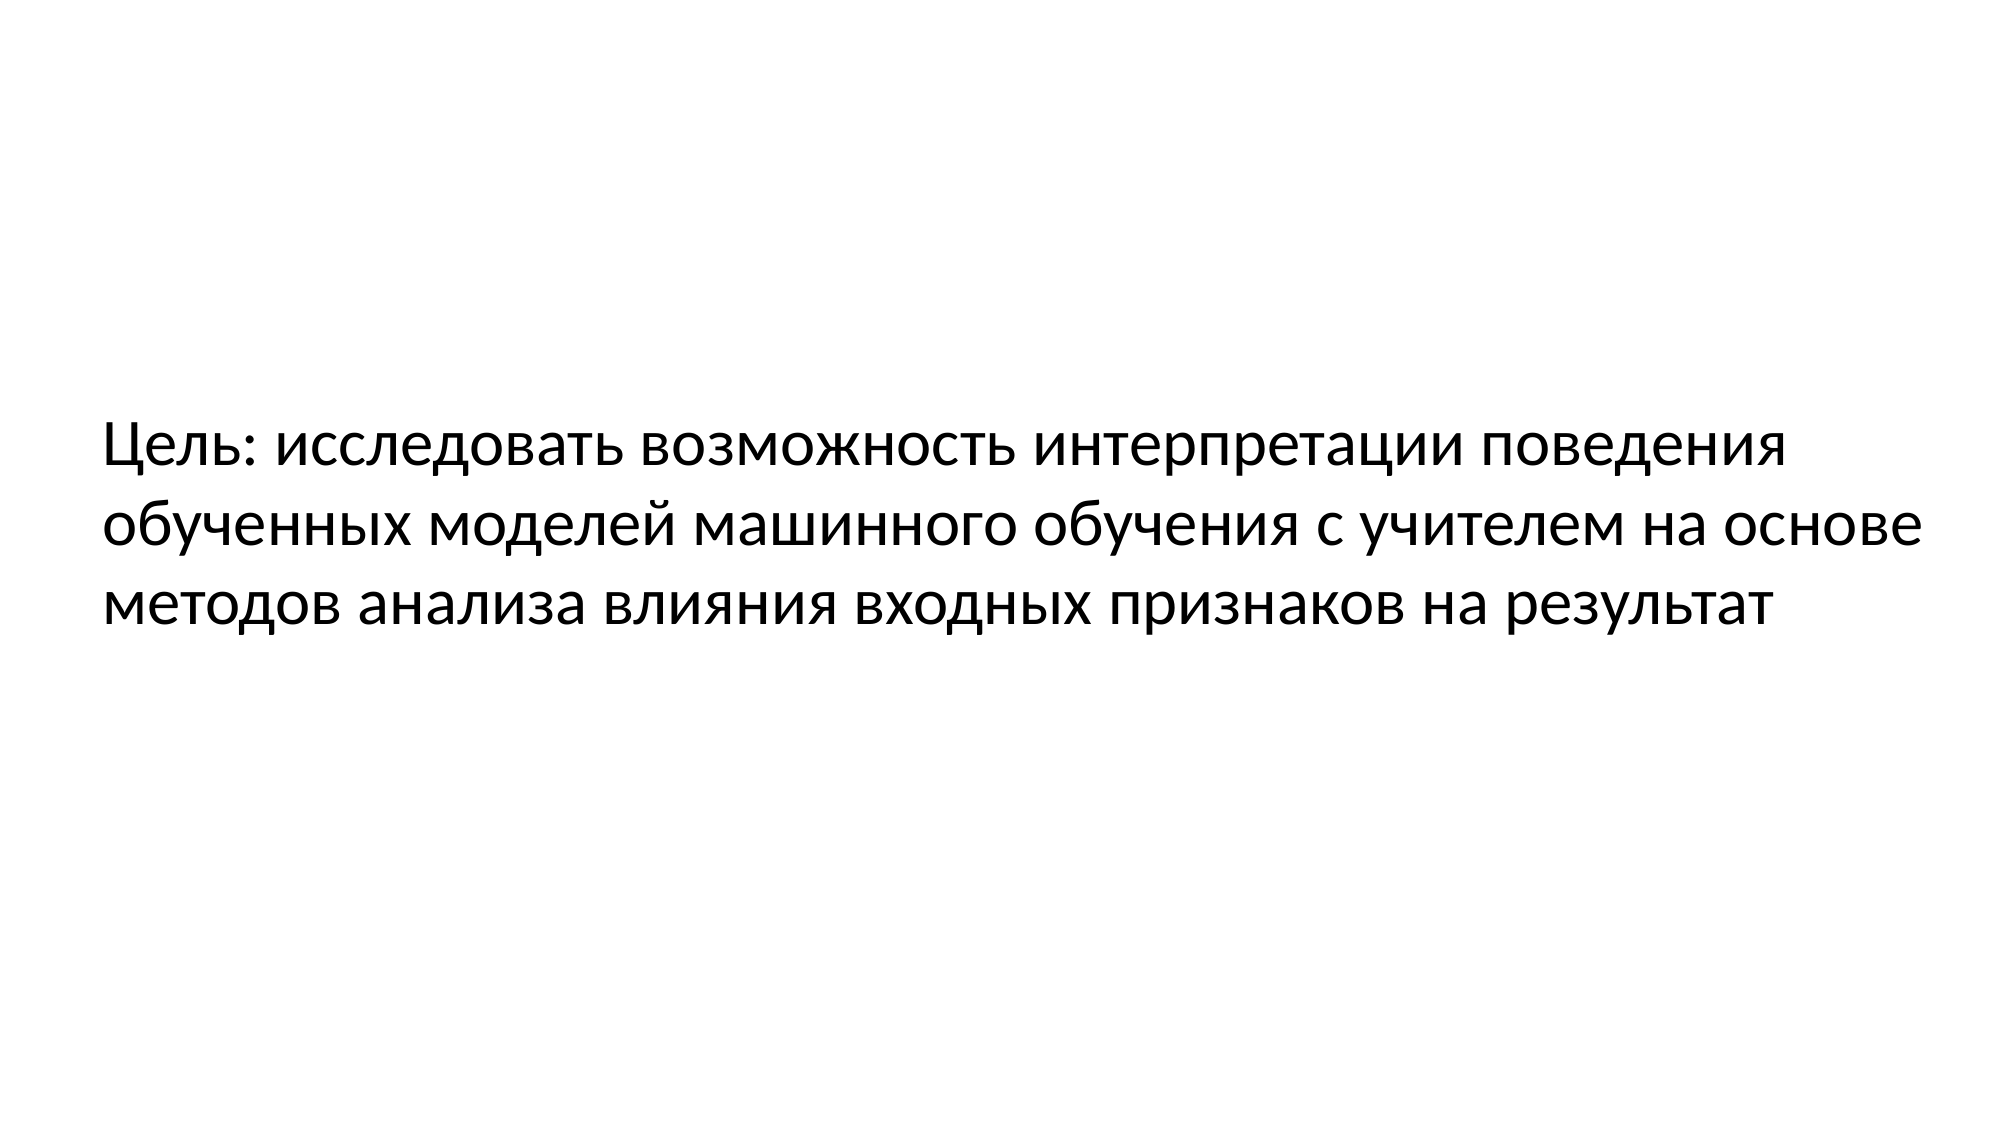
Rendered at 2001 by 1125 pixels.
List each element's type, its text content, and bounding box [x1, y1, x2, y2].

text_box Цель: исследовать возможность интерпретации поведения обученных моделей машинного обучения с учителем на основе методов анализа влияния входных признаков на результат [87, 391, 1967, 646]
